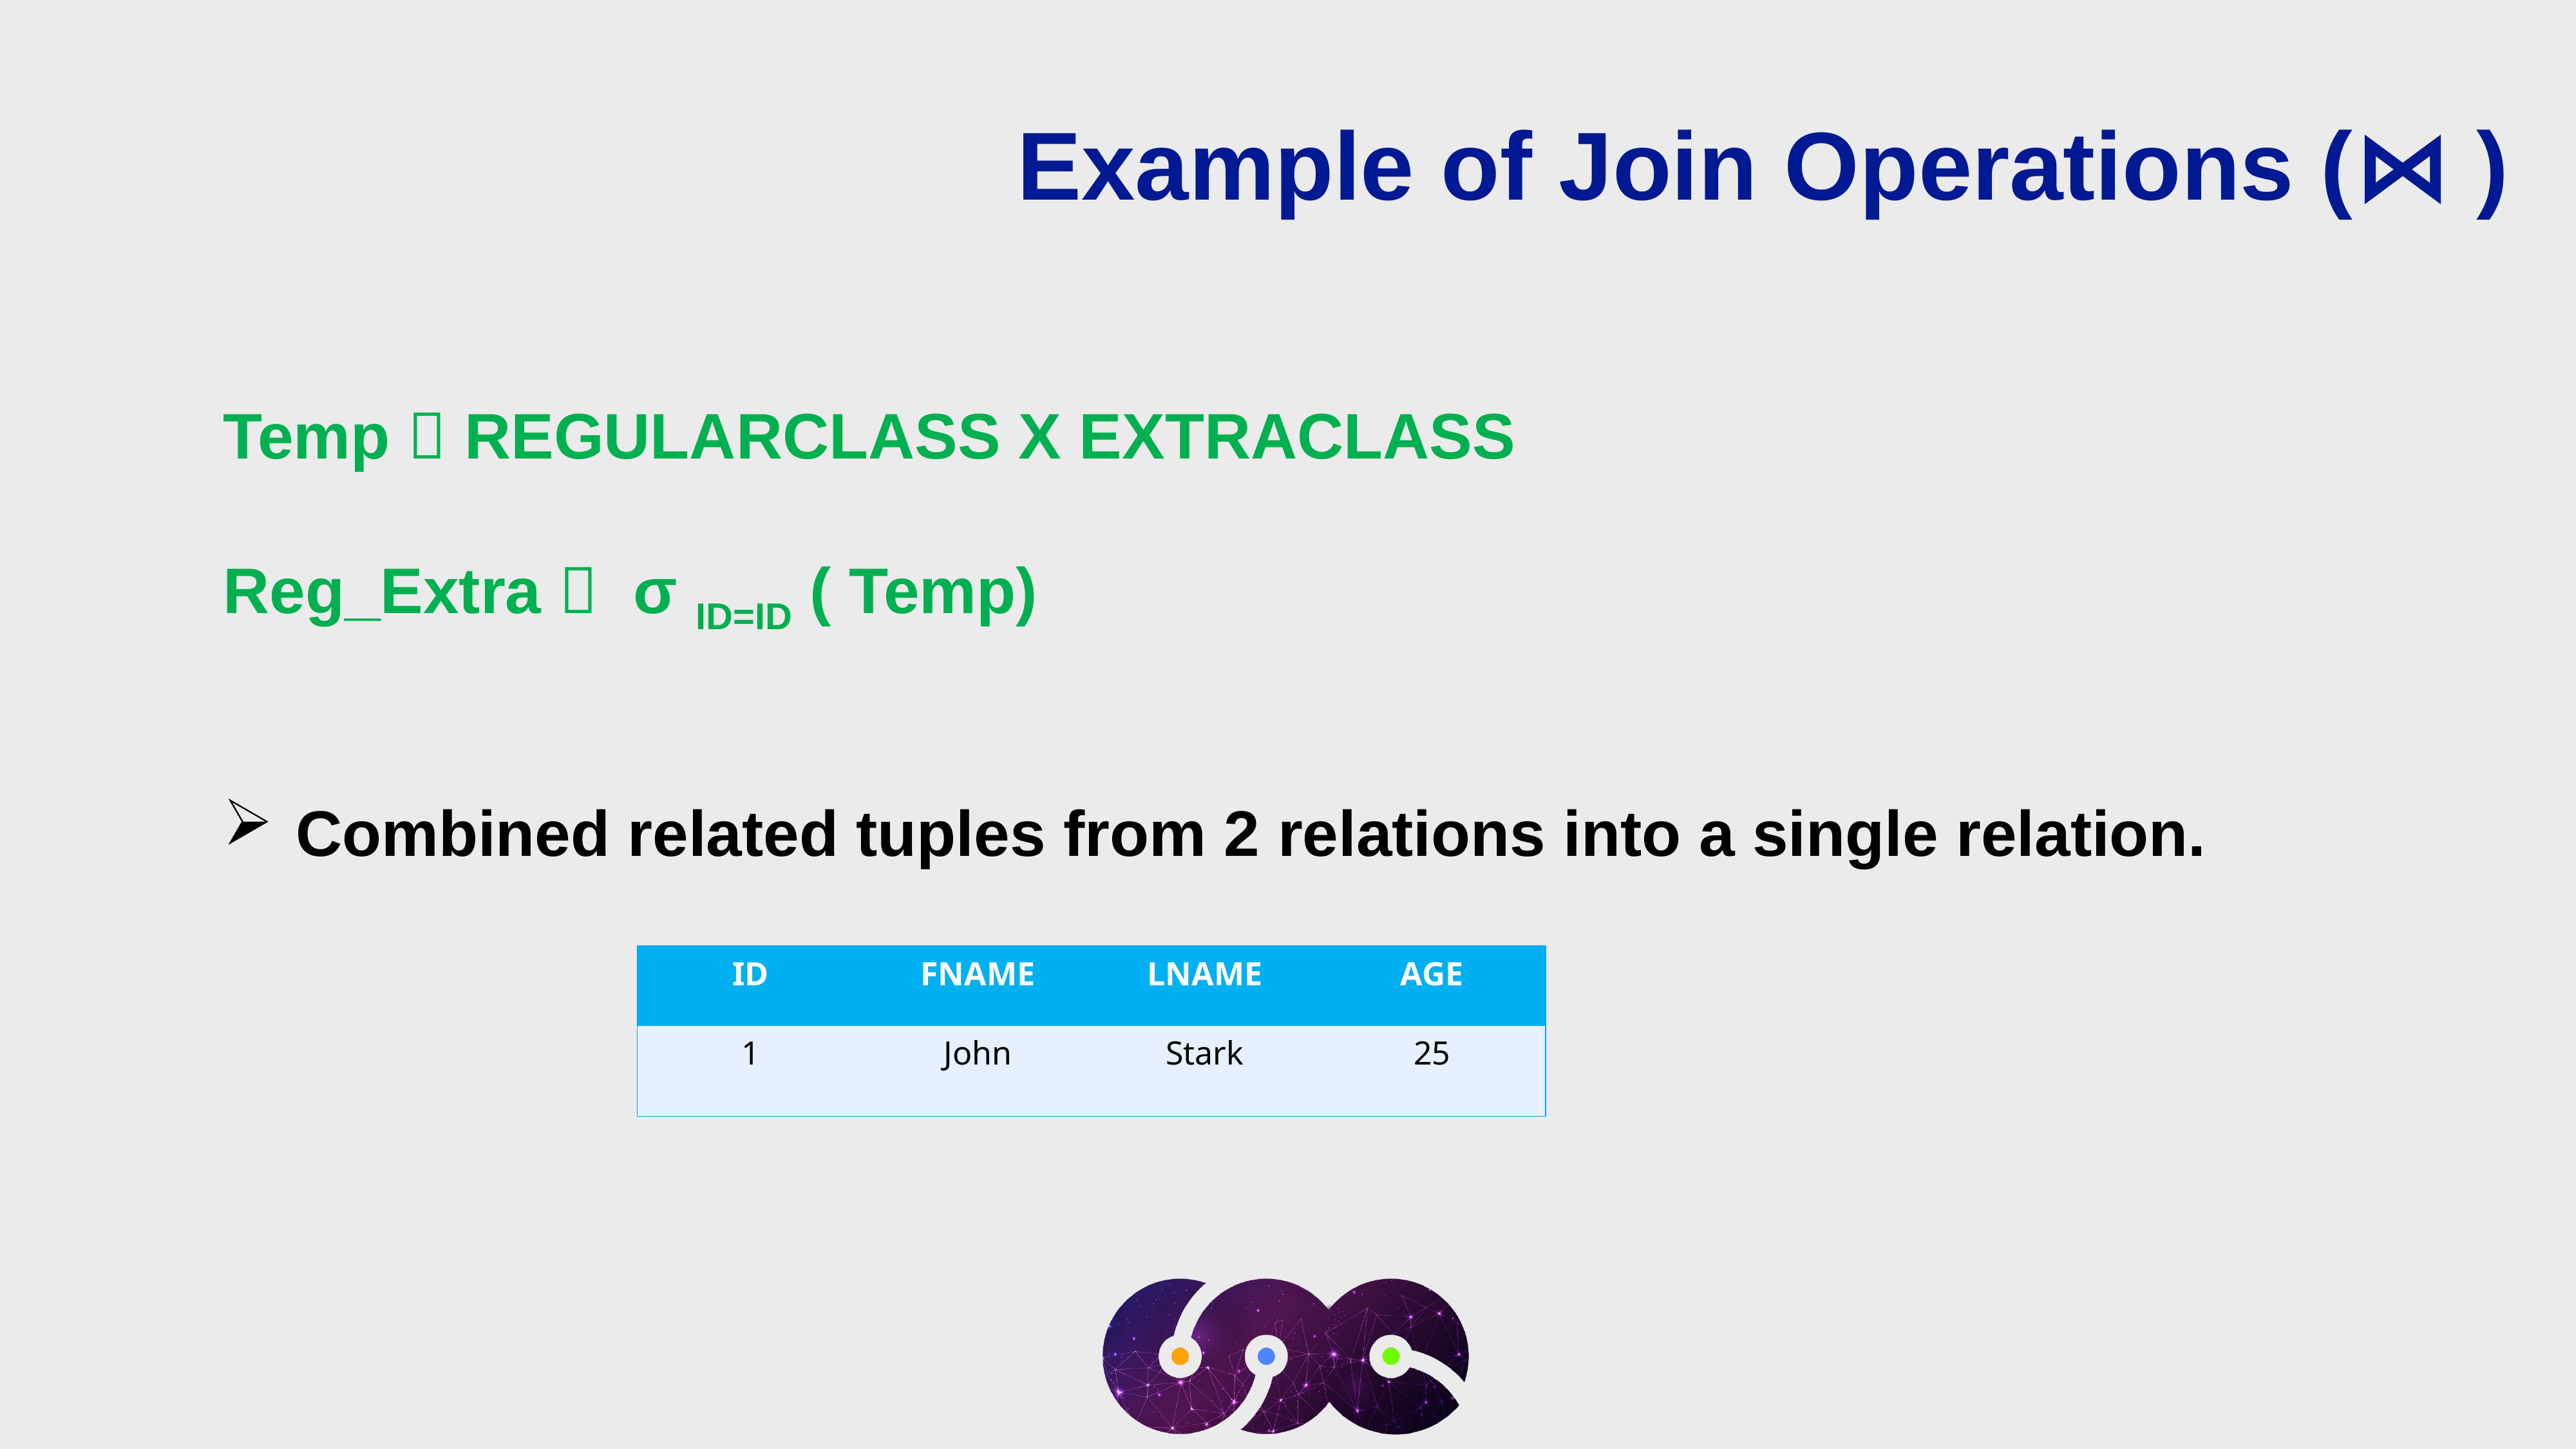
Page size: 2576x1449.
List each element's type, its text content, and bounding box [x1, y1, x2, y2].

table_header AGE [1318, 947, 1545, 1025]
table_header ID [638, 947, 864, 1025]
picture [1093, 1267, 1483, 1449]
text_box Example of Join Operations (⋈ ) [149, 98, 2516, 225]
table_cell 1 [638, 1026, 864, 1116]
table_cell Stark [1092, 1026, 1318, 1116]
table_cell 25 [1318, 1026, 1545, 1116]
table_cell John [864, 1026, 1092, 1116]
text_box Temp  REGULARCLASS X EXTRACLASS Reg_Extra  σ ID=ID ( Temp) Combined related tuples from 2 relations into a single relation. [213, 390, 2386, 951]
table_header FNAME [864, 947, 1092, 1025]
table_header LNAME [1092, 947, 1318, 1025]
